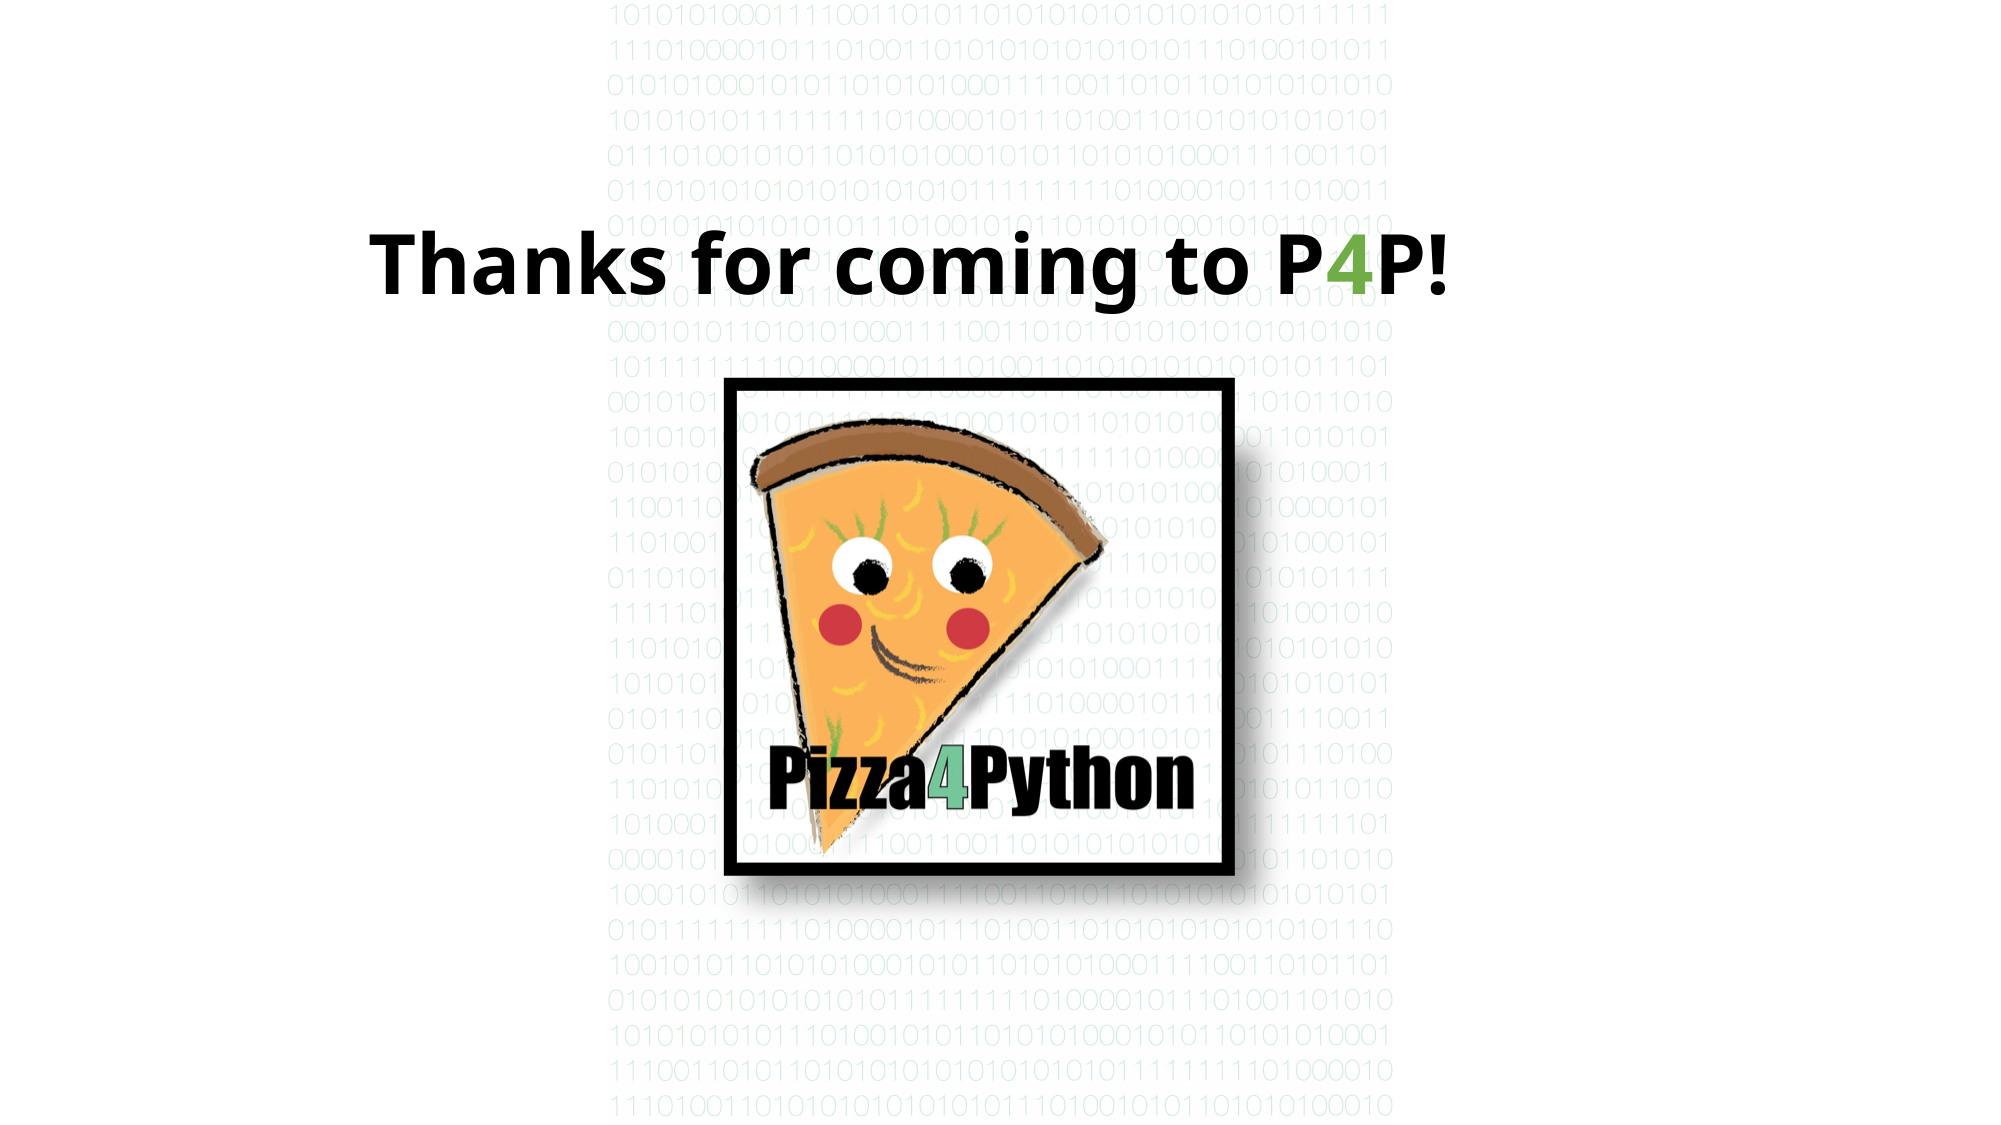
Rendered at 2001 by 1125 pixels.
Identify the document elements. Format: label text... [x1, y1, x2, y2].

picture [607, 0, 1393, 1125]
title Thanks for coming to P4P! [1393, 158, 1642, 377]
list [703, 376, 1297, 937]
title Thanks for coming to P4P! [353, 158, 607, 377]
